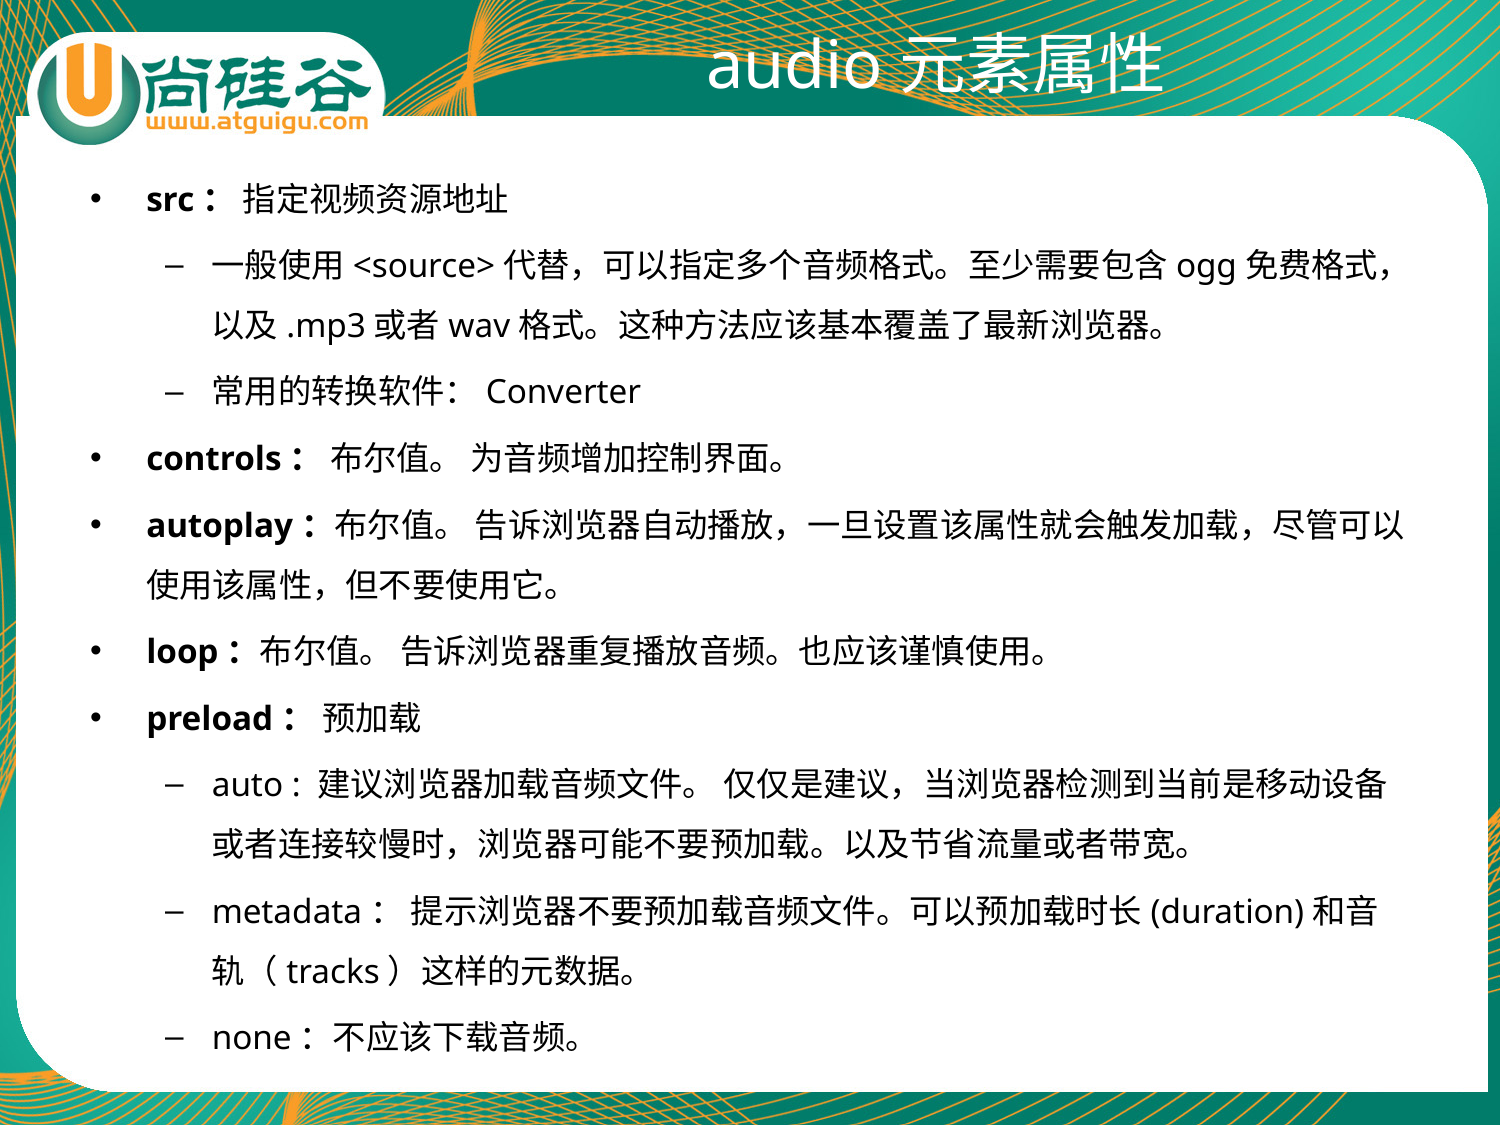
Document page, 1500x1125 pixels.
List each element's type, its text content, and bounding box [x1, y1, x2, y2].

title audio元素属性 [387, 4, 1485, 119]
list src： 指定视频资源地址 一般使用<source>代替，可以指定多个音频格式。至少需要包含ogg免费格式，以及.mp3或者wav格式。这种方法应该基本覆盖了最新浏览器。 常用的转换软件：Converter controls： 布尔值。 为音频增加控制界面。 autoplay：布尔值。 告诉浏览器自动播放，一旦设置该属性就会触发加载，尽管可以使用该属性，但不要使用它。 loop：布尔值。 告诉浏览器重复播放音频。也应该谨慎使用。 preload： 预加载 auto : 建议浏览器加载音频文件。 仅仅是建议，当浏览器检测到当前是移动设备或者连接较慢时，浏览器可能不要预加载。以及节省流量或者带宽。 metadata： 提示浏览器不要预加载音频文件。可以预加载时长(duration)和音轨（tracks）这样的元数据。 none：不应该下载音频。 [75, 150, 1425, 1109]
picture [0, 0, 1500, 1125]
